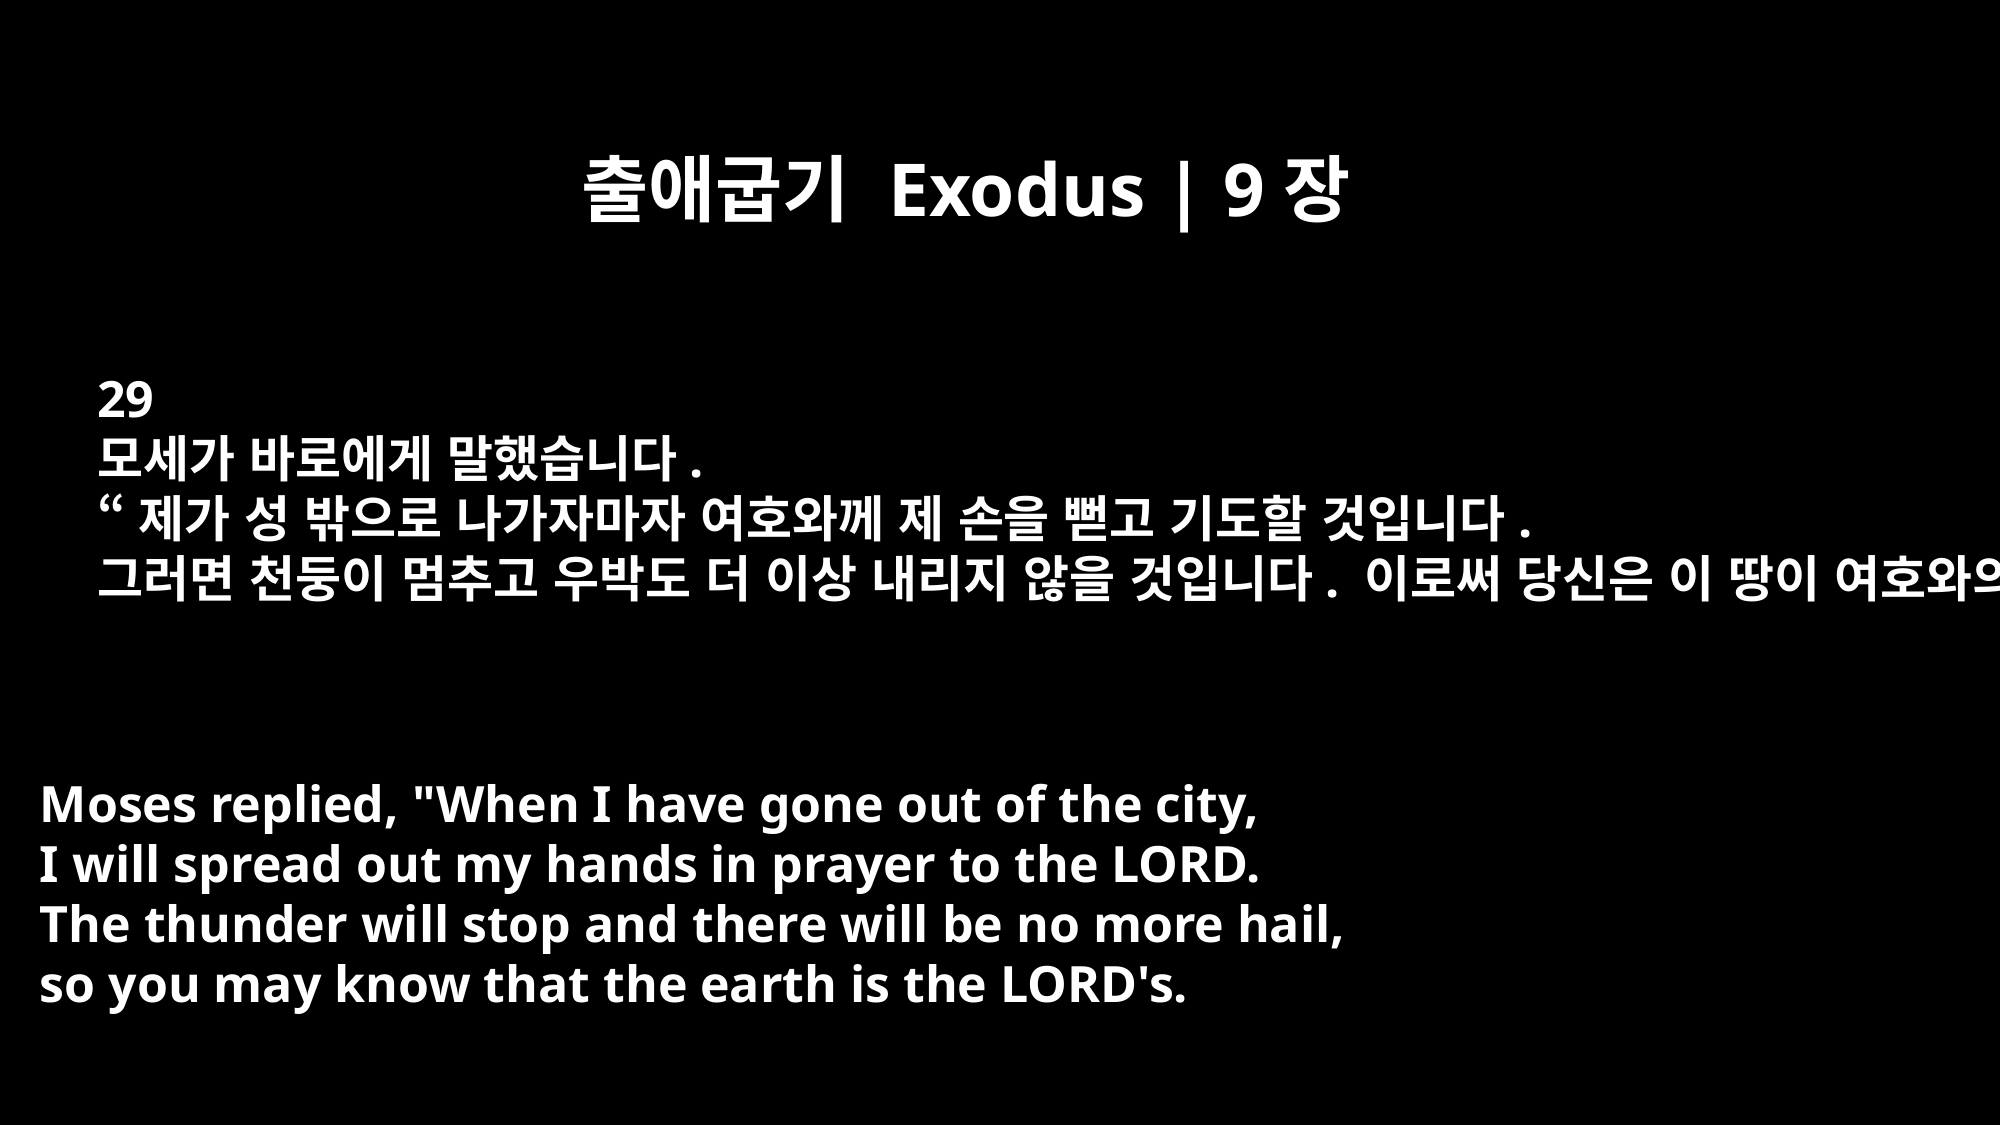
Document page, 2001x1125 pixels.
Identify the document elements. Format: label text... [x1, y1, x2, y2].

text_box 출애굽기 Exodus | 9장 [566, 136, 1366, 239]
text_box Moses replied, "When I have gone out of the city, I will spread out my hands in prayer to the LORD. The thunder will stop and there will be no more hail, so you may know that the earth is the LORD's. [25, 764, 1361, 1020]
text_box 29 모세가 바로에게 말했습니다. “제가 성 밖으로 나가자마자 여호와께 제 손을 뻗고 기도할 것입니다. 그러면 천둥이 멈추고 우박도 더 이상 내리지 않을 것입니다. 이로써 당신은 이 땅이 여호와의 것임을 알게 될 것입니다. [82, 359, 2000, 615]
